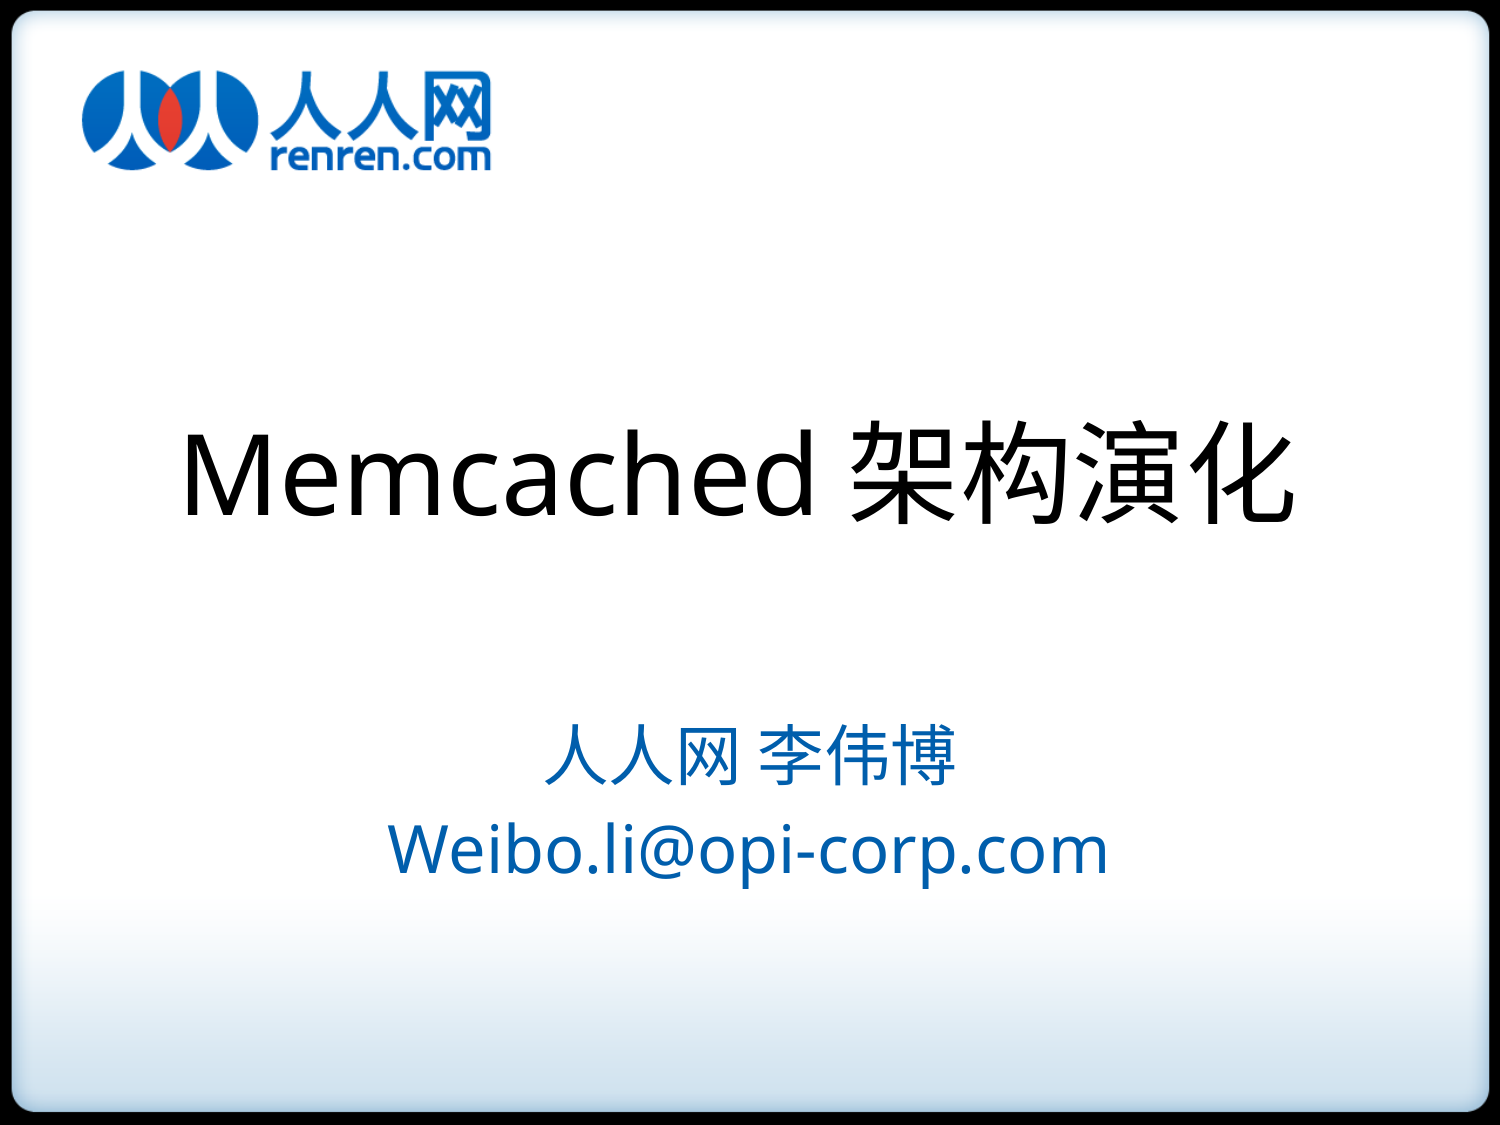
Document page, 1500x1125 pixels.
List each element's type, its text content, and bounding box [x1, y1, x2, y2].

title Memcached架构演化 [99, 374, 1376, 567]
picture [0, 0, 1500, 1125]
subtitle 人人网 李伟博 Weibo.li@opi-corp.com [112, 612, 1388, 826]
